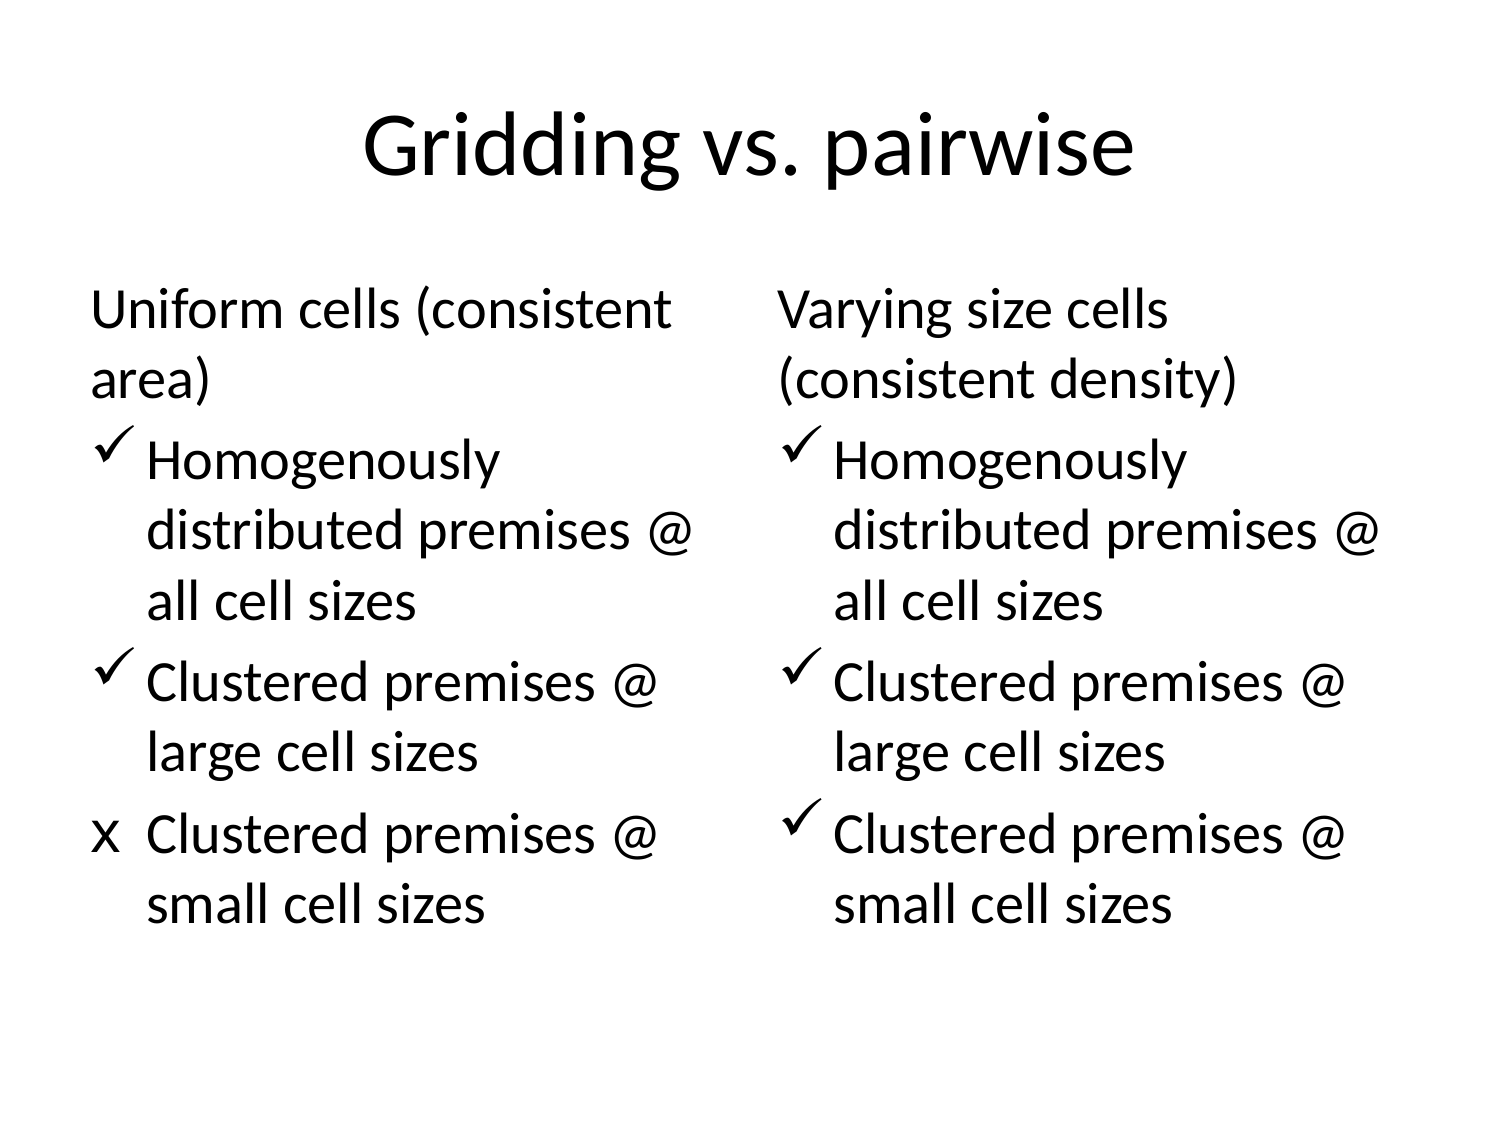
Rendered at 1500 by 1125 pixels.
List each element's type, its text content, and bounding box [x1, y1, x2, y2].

list Uniform cells (consistent area) Homogenously distributed premises @ all cell sizes Clustered premises @ large cell sizes Clustered premises @ small cell sizes [75, 262, 738, 1005]
list Varying size cells (consistent density) Homogenously distributed premises @ all cell sizes Clustered premises @ large cell sizes Clustered premises @ small cell sizes [762, 262, 1425, 1005]
title Gridding vs. pairwise [75, 45, 1425, 233]
